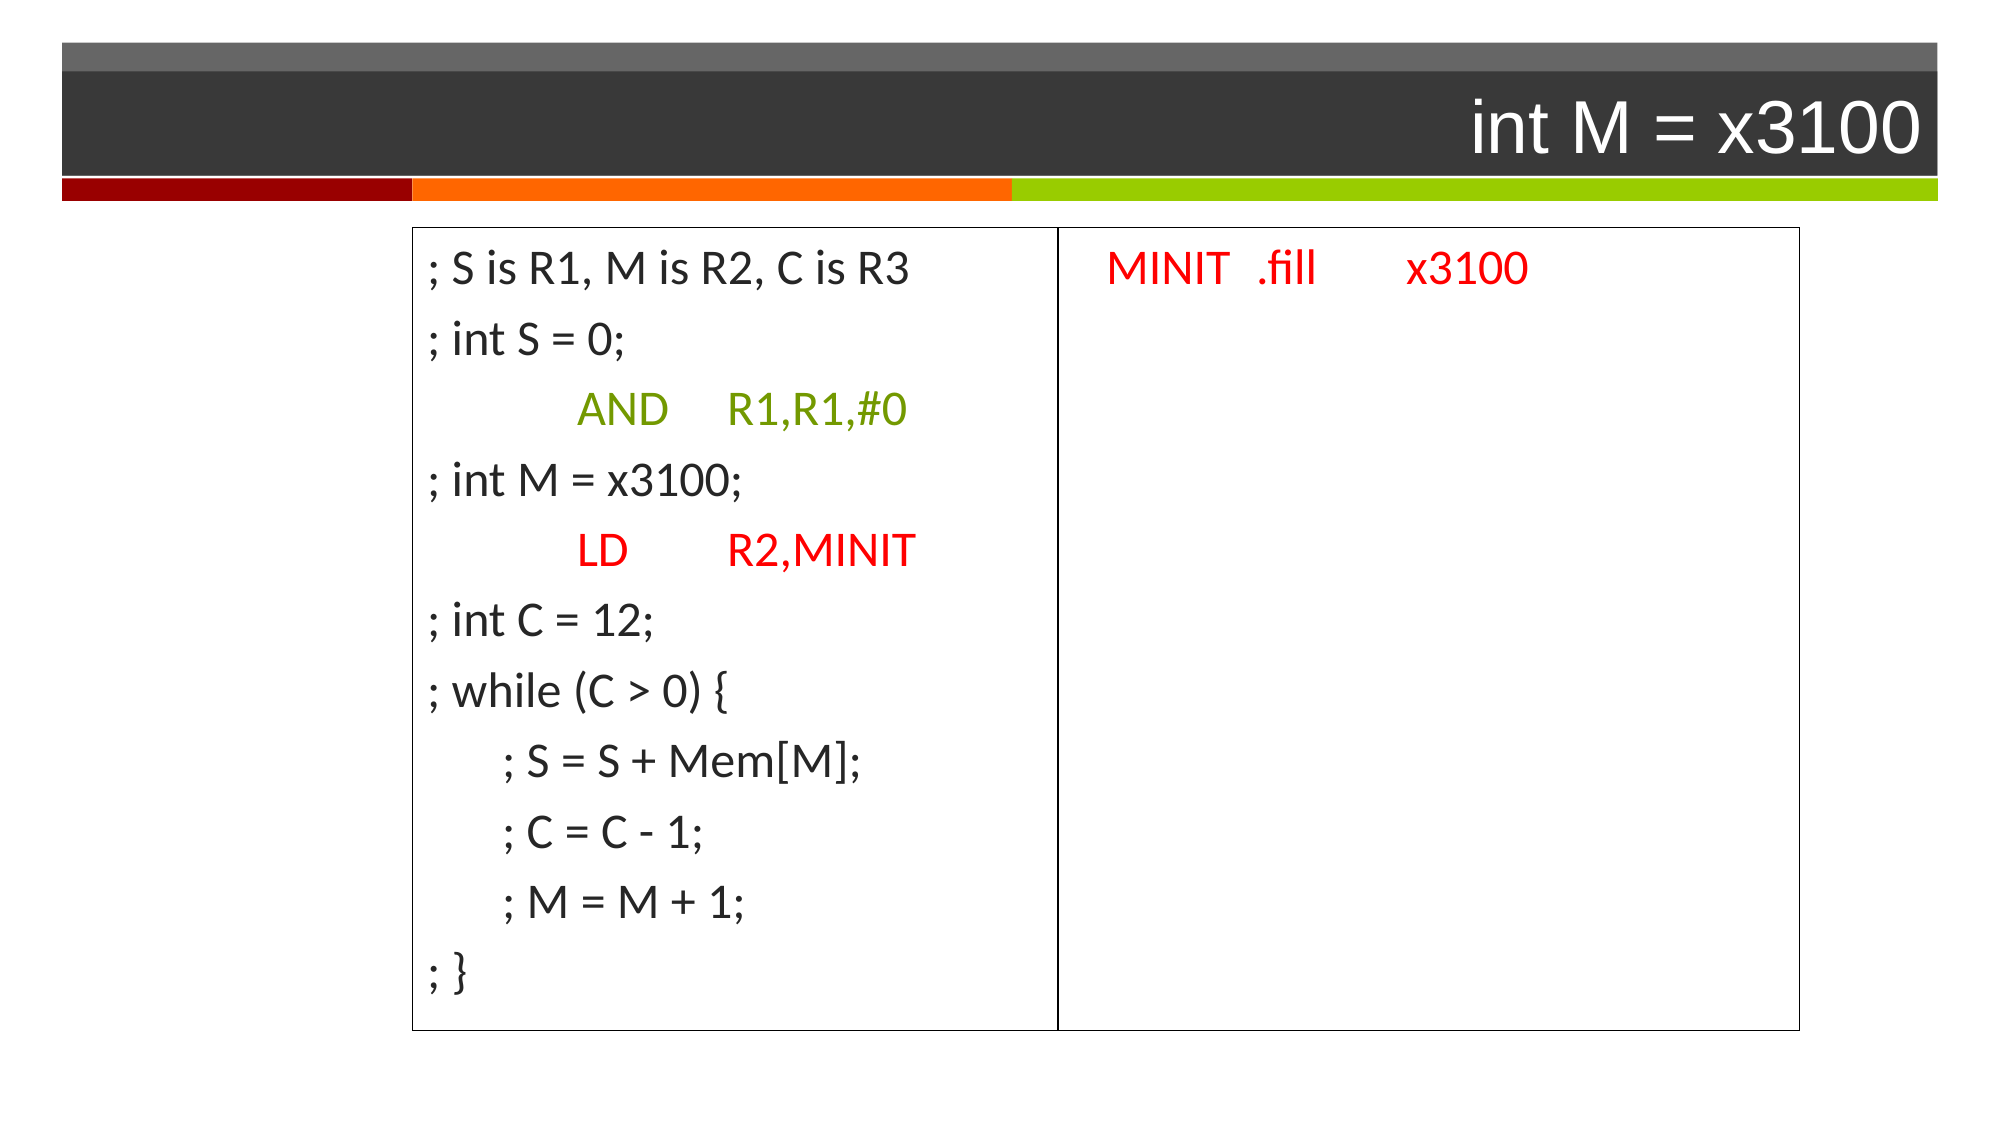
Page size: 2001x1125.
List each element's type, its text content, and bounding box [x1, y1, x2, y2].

list ; S is R1, M is R2, C is R3 ; int S = 0; AND R1,R1,#0 ; int M = x3100; LD R2,MINIT ; int C = 12; ; while (C > 0) { ; S = S + Mem[M]; ; C = C - 1; ; M = M + 1; ; } MINIT .fill x3100 [412, 227, 1052, 1031]
title int M = x3100 [62, 71, 1938, 176]
list ; S is R1, M is R2, C is R3 ; int S = 0; AND R1,R1,#0 ; int M = x3100; LD R2,MINIT ; int C = 12; ; while (C > 0) { ; S = S + Mem[M]; ; C = C - 1; ; M = M + 1; ; } MINIT .fill x3100 [1059, 227, 1800, 1031]
